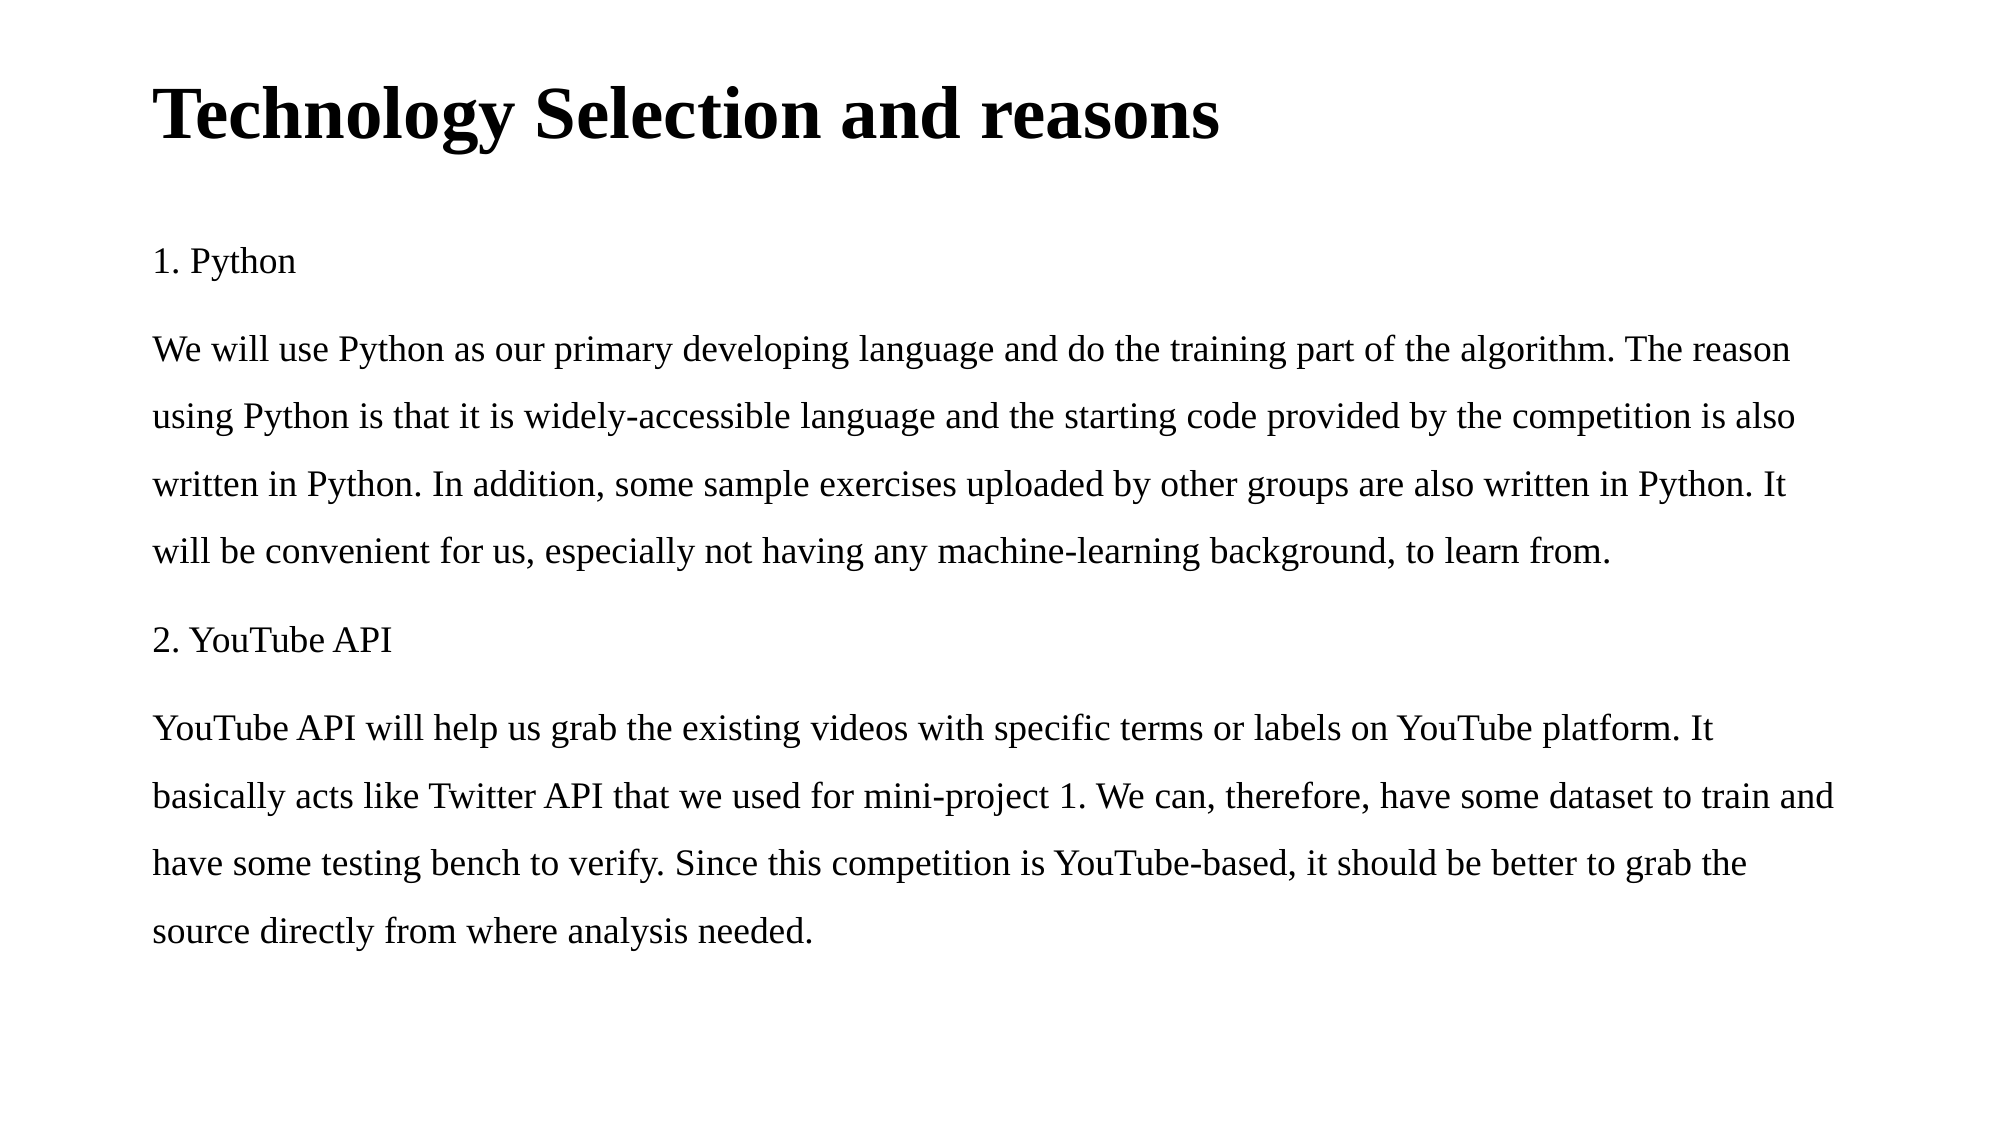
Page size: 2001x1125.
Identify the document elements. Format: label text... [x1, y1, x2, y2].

title Technology Selection and reasons [137, 59, 1863, 205]
list 1. Python We will use Python as our primary developing language and do the training part of the algorithm. The reason using Python is that it is widely-accessible language and the starting code provided by the competition is also written in Python. In addition, some sample exercises uploaded by other groups are also written in Python. It will be convenient for us, especially not having any machine-learning background, to learn from. 2. YouTube API YouTube API will help us grab the existing videos with specific terms or labels on YouTube platform. It basically acts like Twitter API that we used for mini-project 1. We can, therefore, have some dataset to train and have some testing bench to verify. Since this competition is YouTube-based, it should be better to grab the source directly from where analysis needed. [137, 205, 1863, 1066]
